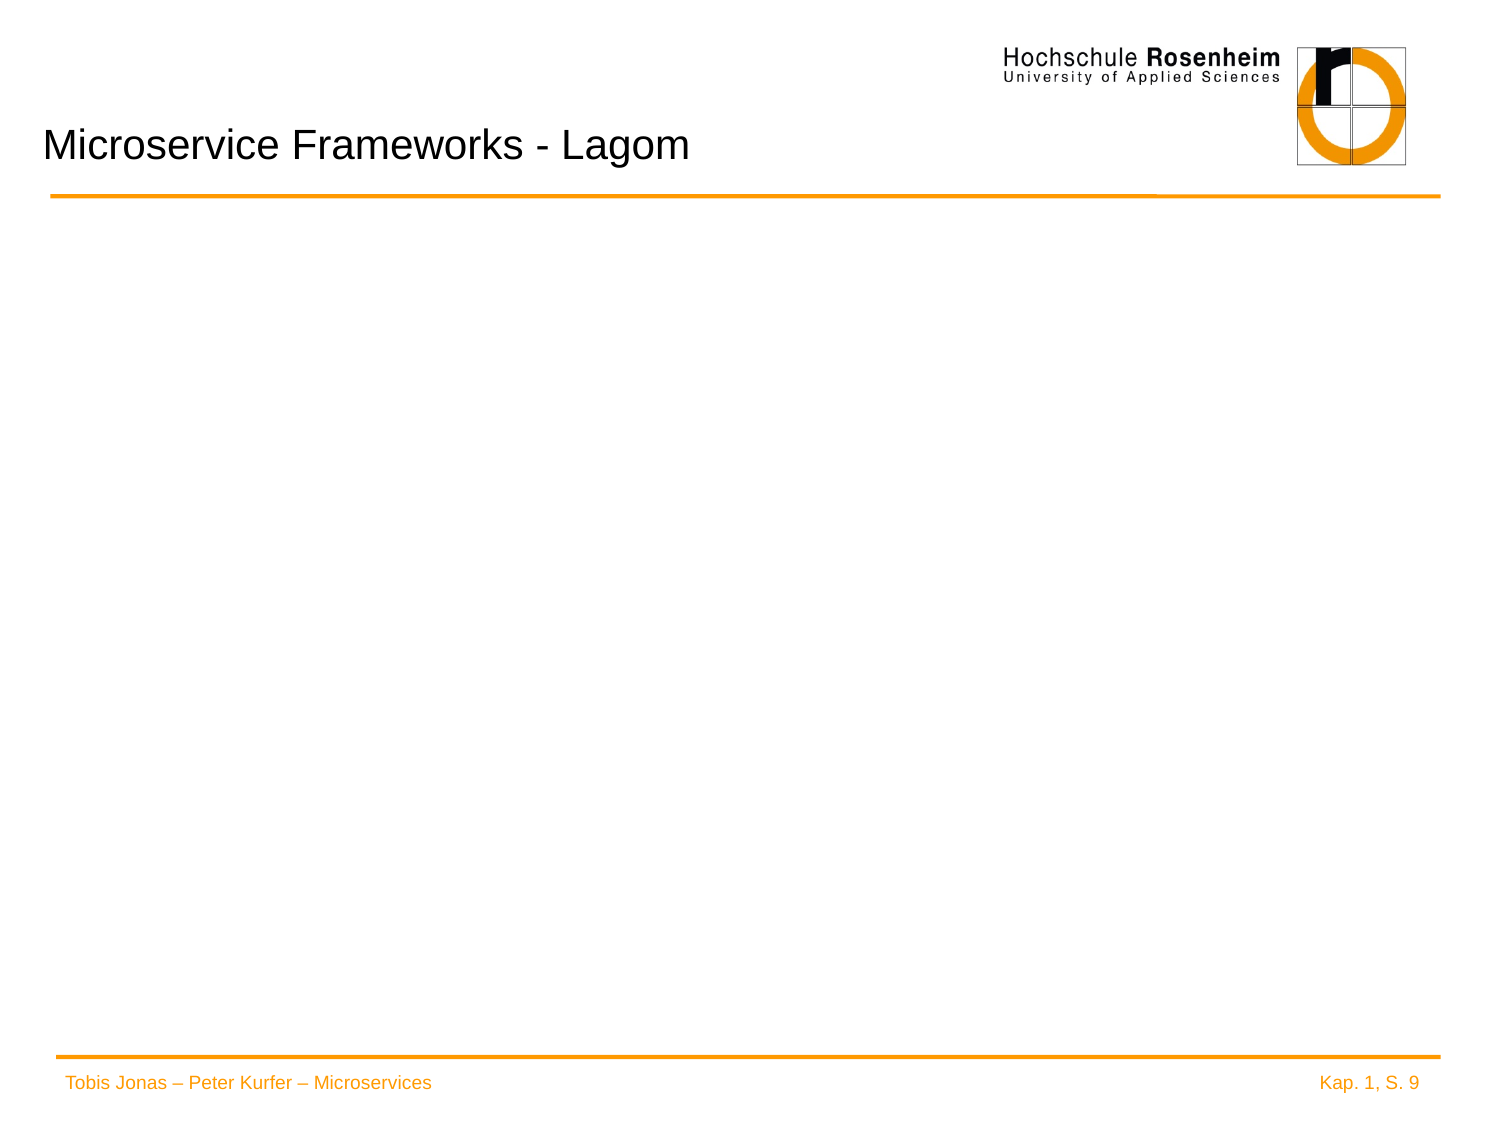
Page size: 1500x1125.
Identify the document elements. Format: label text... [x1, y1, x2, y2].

picture [1003, 45, 1407, 167]
title Microservice Frameworks - Lagom [42, 41, 987, 168]
